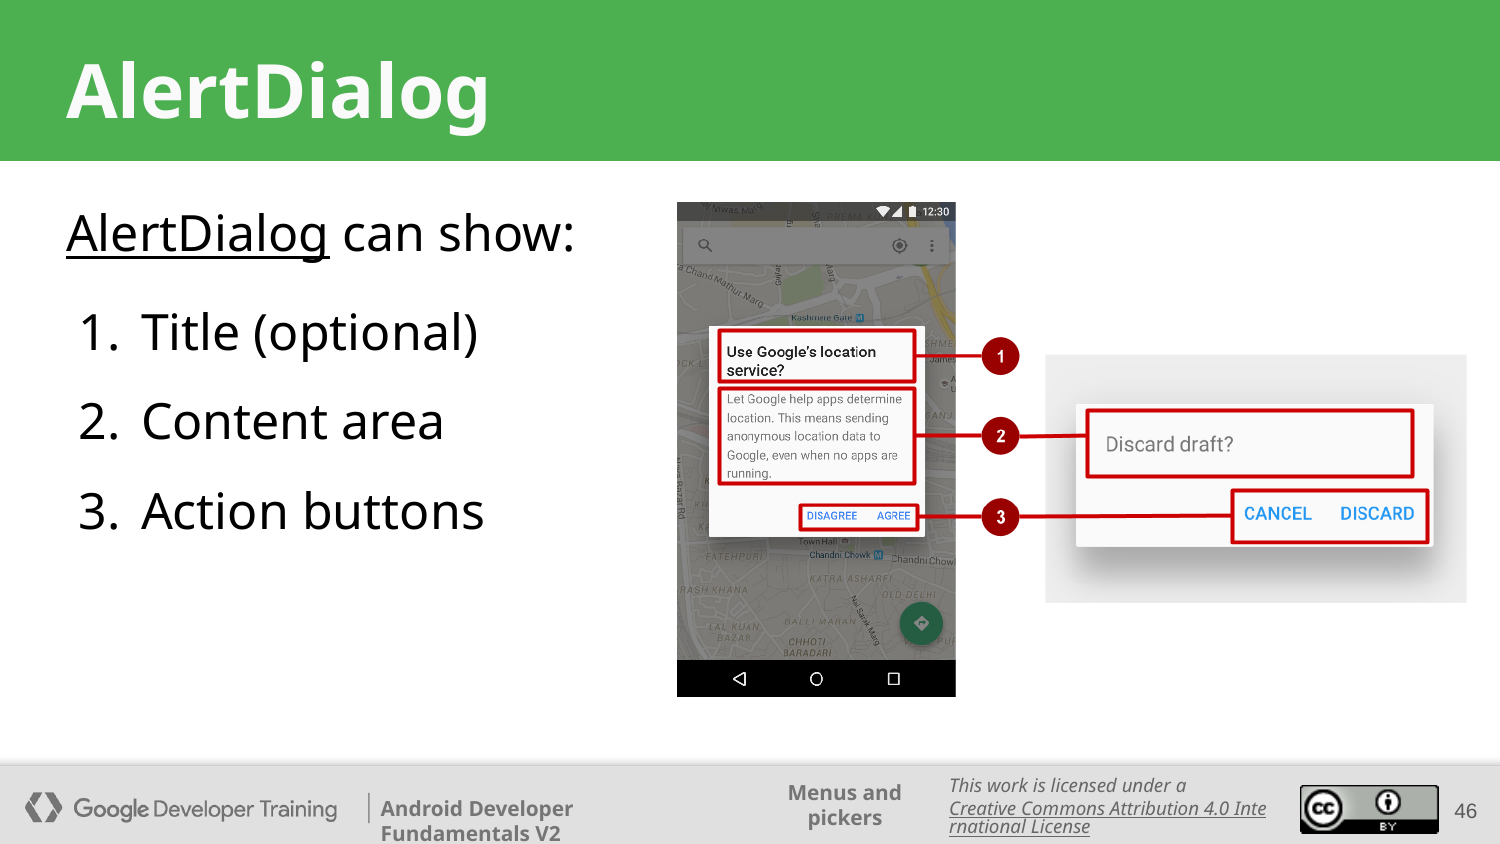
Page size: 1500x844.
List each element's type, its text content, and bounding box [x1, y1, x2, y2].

list AlertDialog can show: Title (optional) Content area Action buttons [51, 176, 795, 737]
picture [0, 161, 1500, 844]
slide_number ‹#› [1402, 777, 1493, 842]
title AlertDialog [51, 28, 1449, 122]
